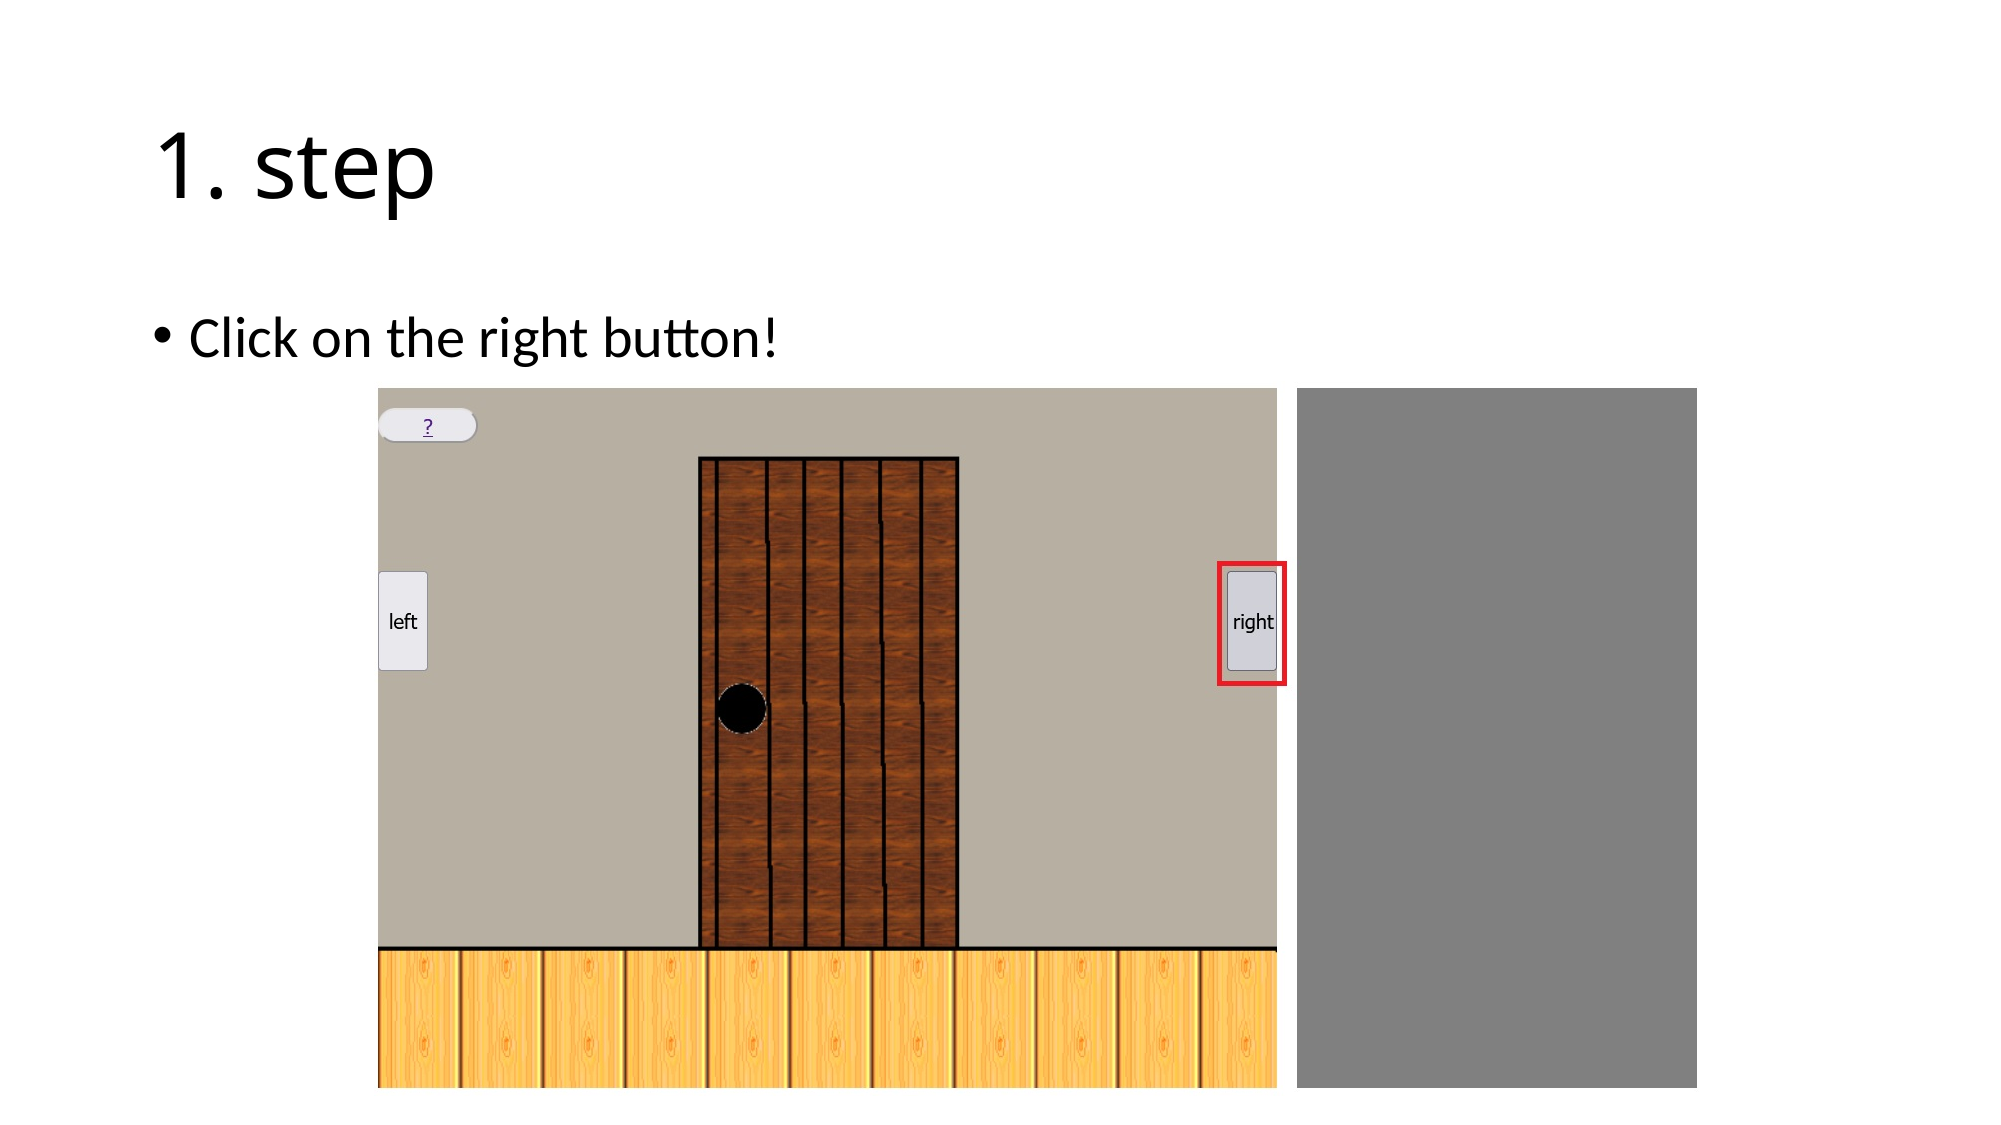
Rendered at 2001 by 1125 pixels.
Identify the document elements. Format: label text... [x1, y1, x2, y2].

picture [374, 381, 1699, 1096]
list Click on the right button! [137, 299, 1863, 1014]
title 1. step [137, 59, 1863, 278]
